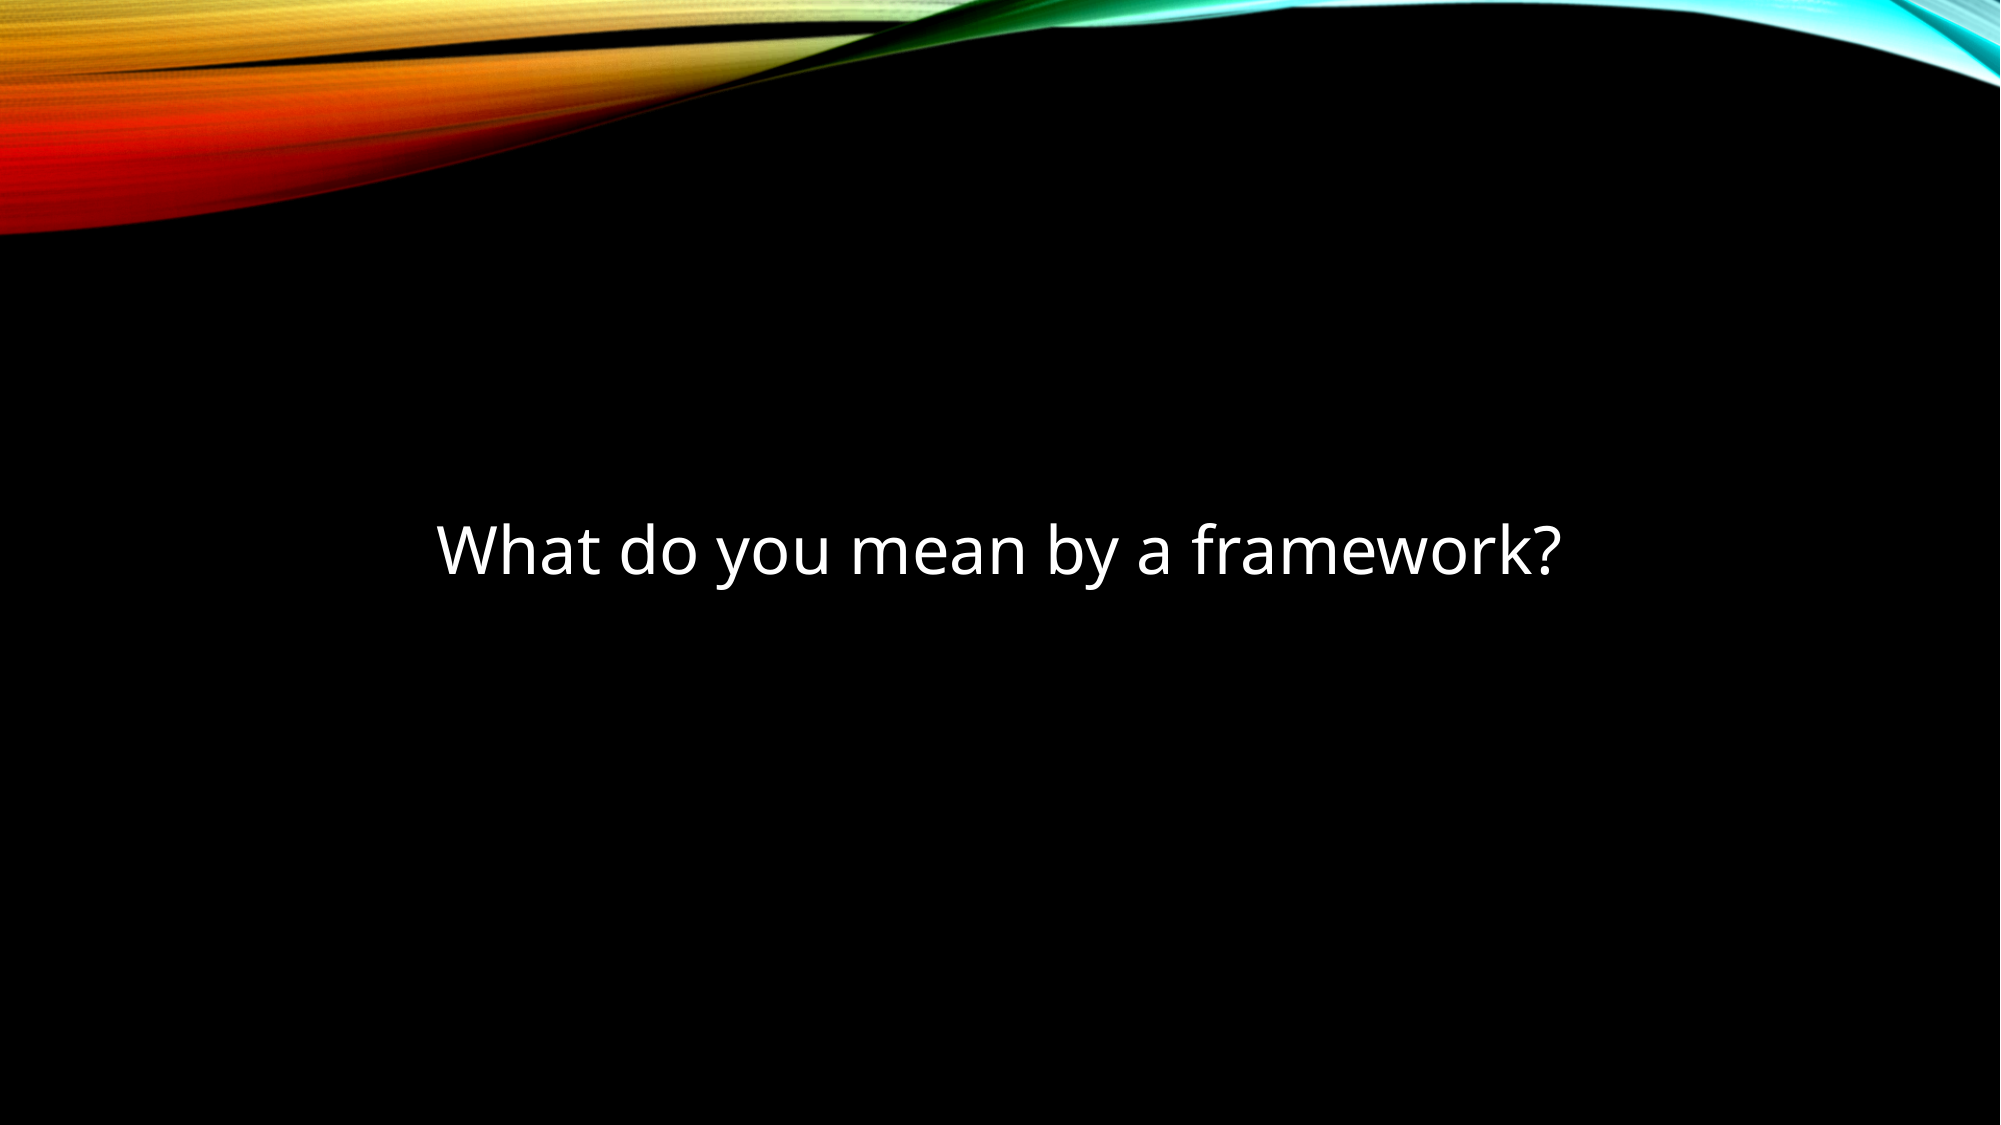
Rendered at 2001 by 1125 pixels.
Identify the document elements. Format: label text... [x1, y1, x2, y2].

picture [0, 0, 2000, 237]
list What do you mean by a framework? [187, 509, 1813, 616]
